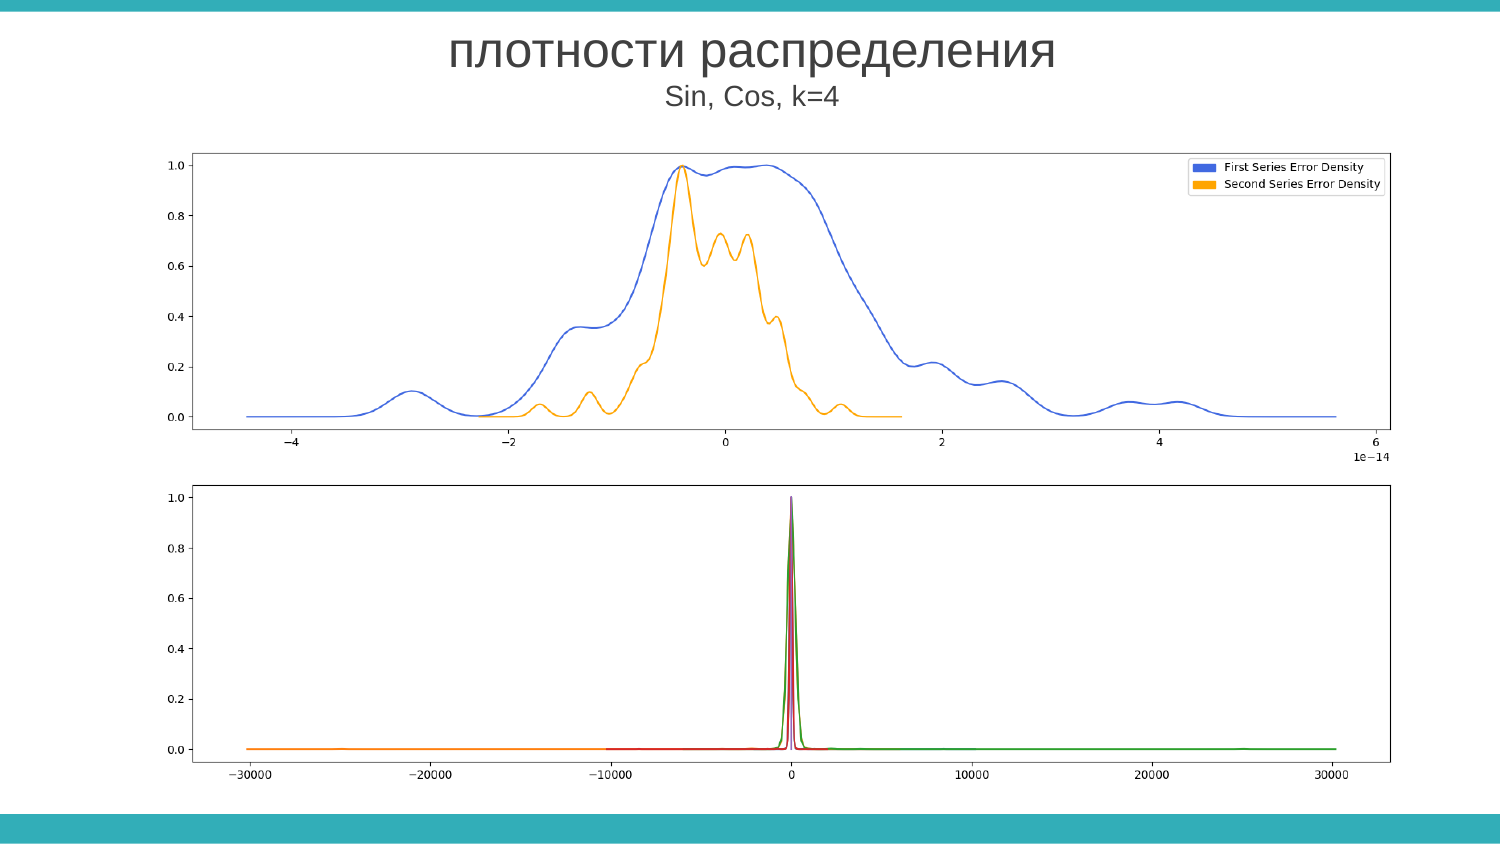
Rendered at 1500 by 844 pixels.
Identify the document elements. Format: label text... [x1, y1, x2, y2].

list плотности распределения [2, 0, 1500, 71]
list Sin, Cos, k=4 [2, 71, 1500, 119]
picture [135, 111, 1422, 812]
